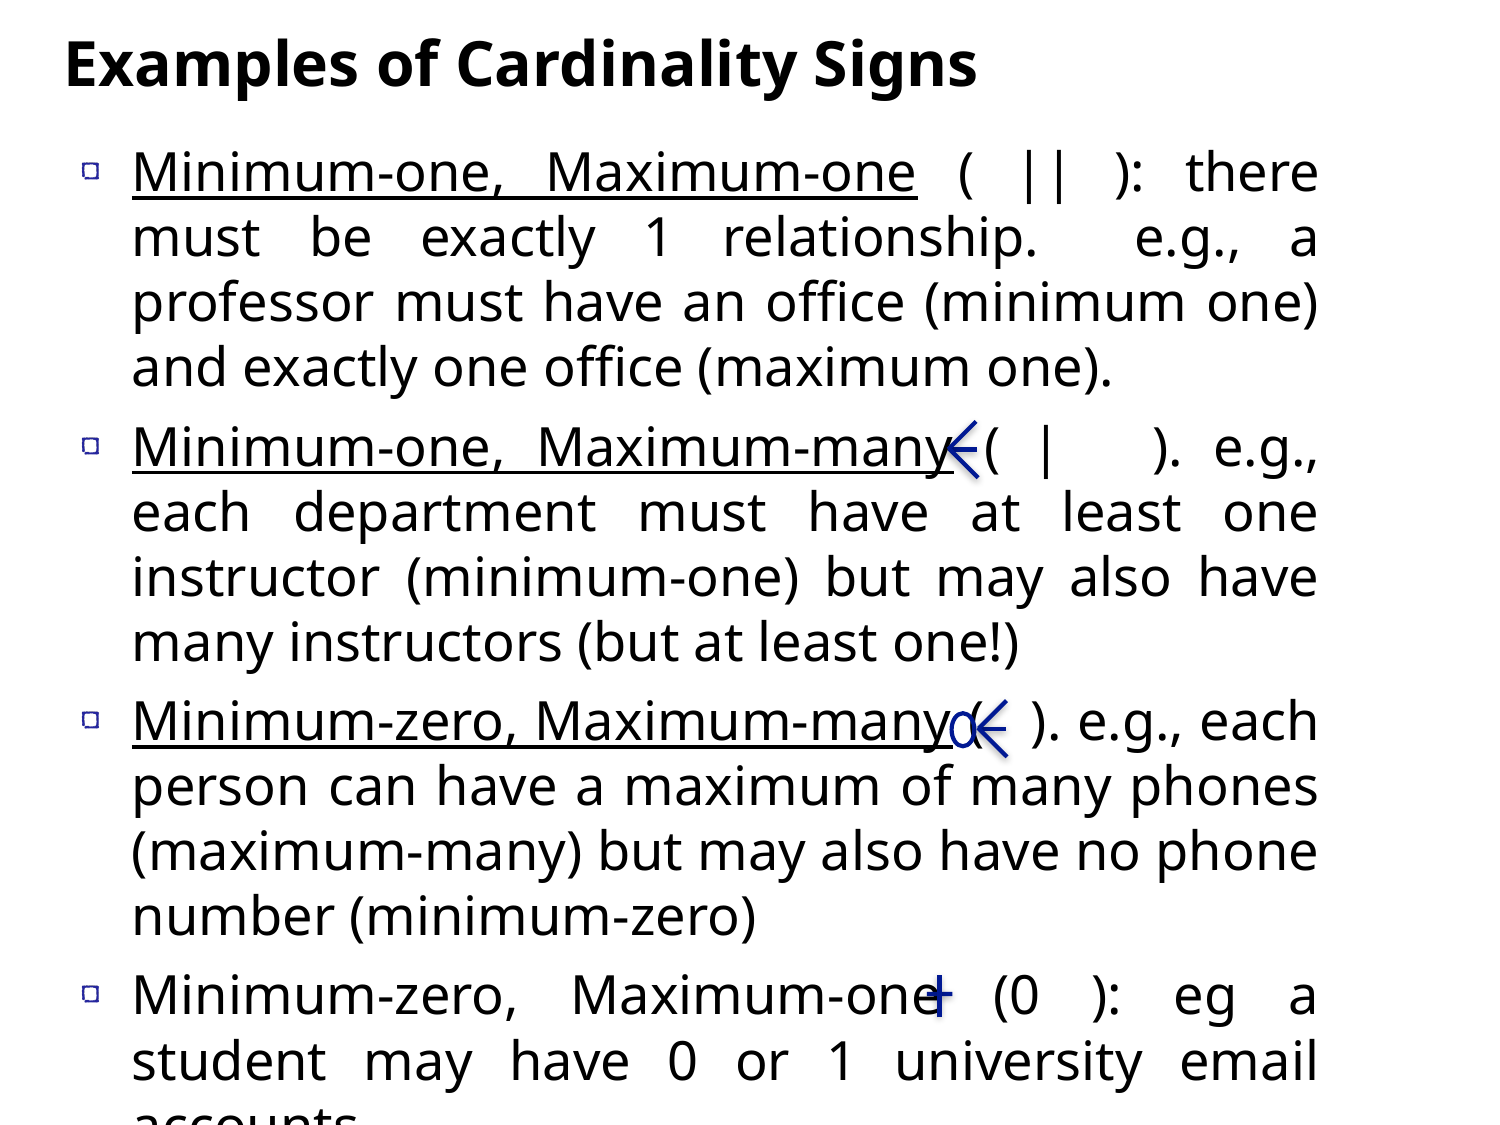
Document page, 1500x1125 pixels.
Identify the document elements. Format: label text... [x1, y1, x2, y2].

text_box [951, 713, 975, 747]
picture [81, 709, 103, 729]
picture [81, 983, 103, 1003]
picture [81, 435, 103, 455]
text_box Examples of Cardinality Signs [63, 24, 1336, 100]
picture [81, 160, 103, 180]
text_box Minimum-one, Maximum-one ( || ): there must be exactly 1 relationship. e.g., a professor must have an office (minimum one) and exactly one office (maximum one). Minimum-one, Maximum-many ( | ). e.g., each department must have at least one instructor (minimum-one) but may also have many instructors (but at least one!) Minimum-zero, Maximum-many ( ). e.g., each person can have a maximum of many phones (maximum-many) but may also have no phone number (minimum-zero) Minimum-zero, Maximum-one (0 ): eg a student may have 0 or 1 university email accounts [75, 137, 1321, 1125]
